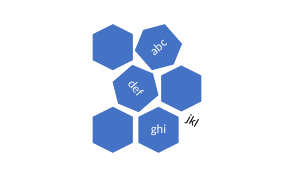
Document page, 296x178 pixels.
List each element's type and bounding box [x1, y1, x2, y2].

text_box [49, 22, 246, 155]
